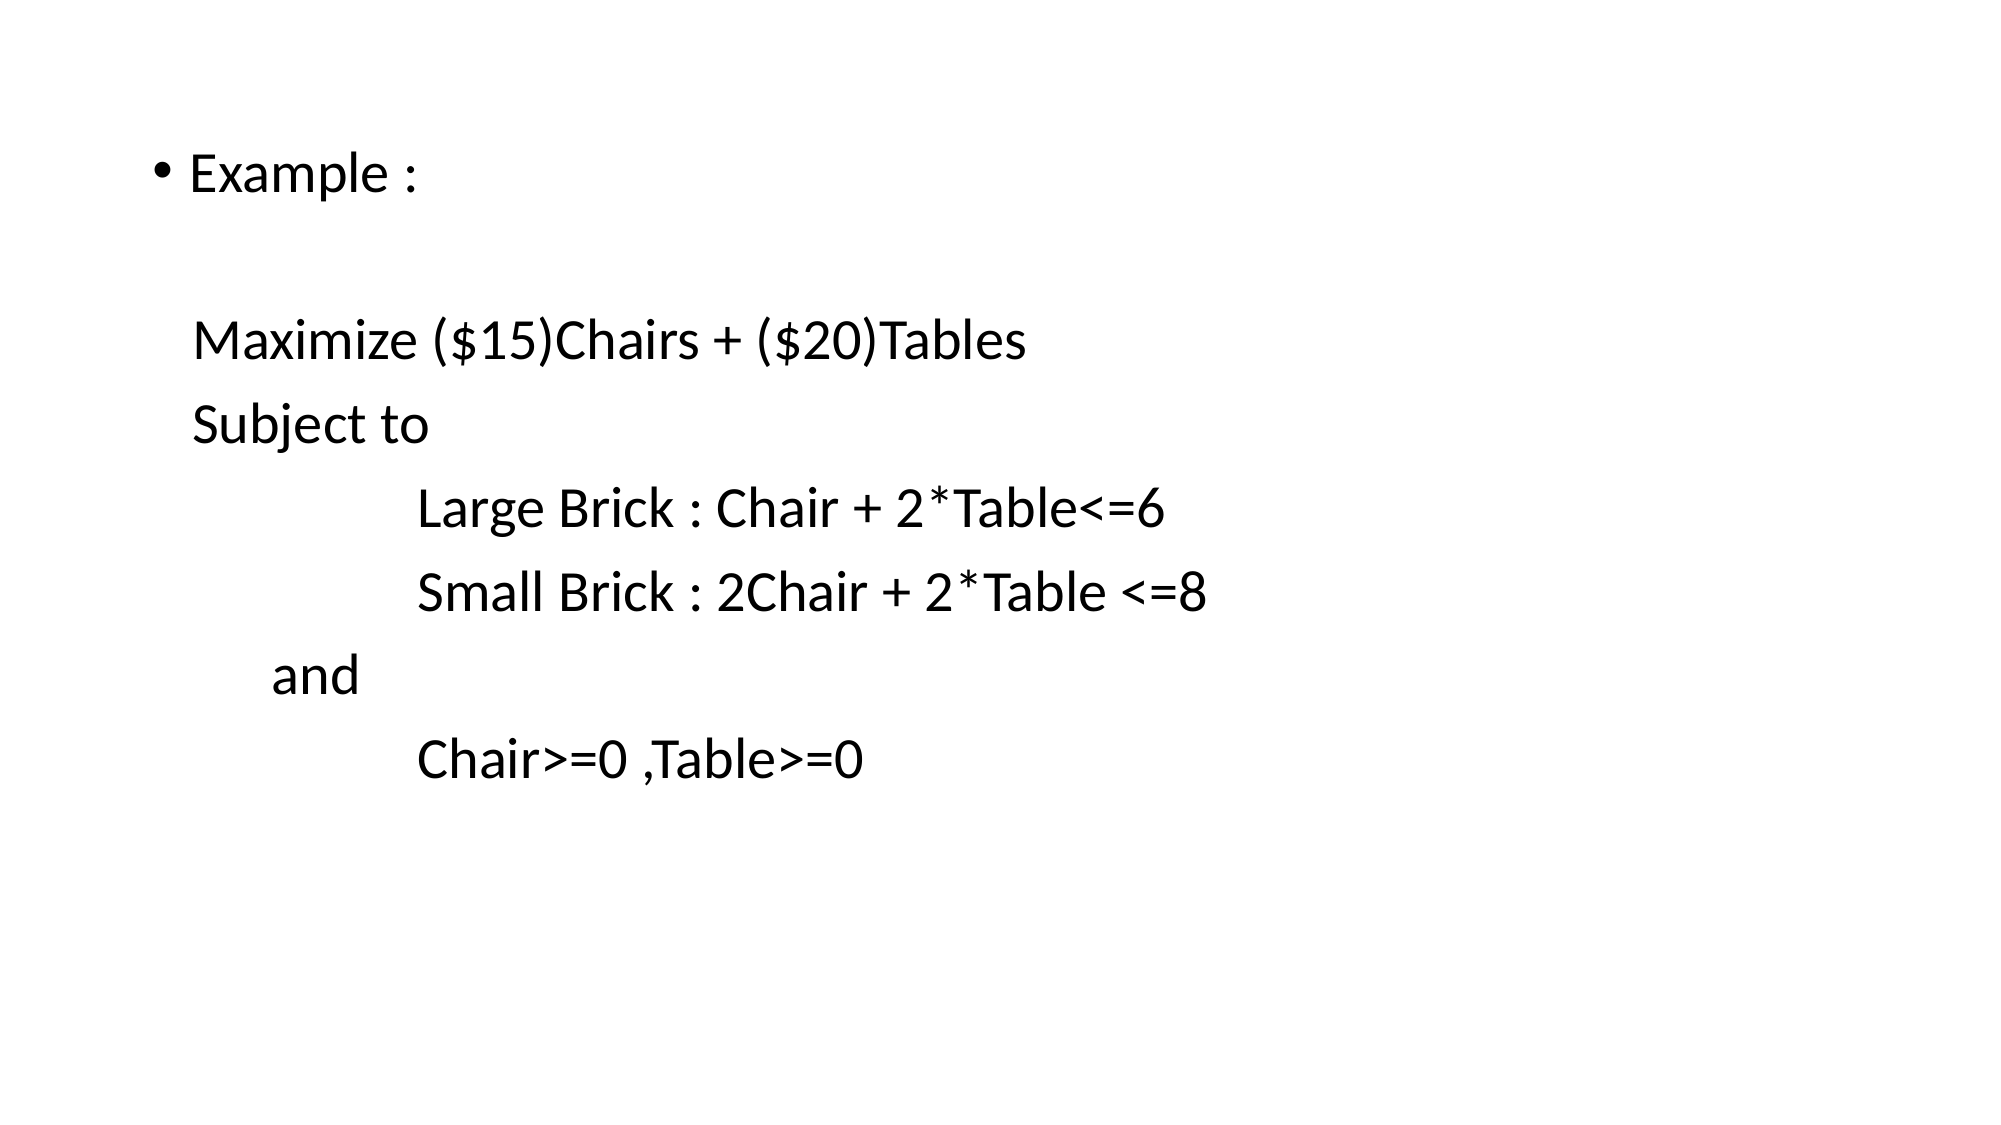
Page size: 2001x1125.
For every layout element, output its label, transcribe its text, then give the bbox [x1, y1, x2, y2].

list Example : Maximize ($15)Chairs + ($20)Tables Subject to Large Brick : Chair + 2*Table<=6 Small Brick : 2Chair + 2*Table <=8 and Chair>=0 ,Table>=0 [137, 134, 1863, 1014]
